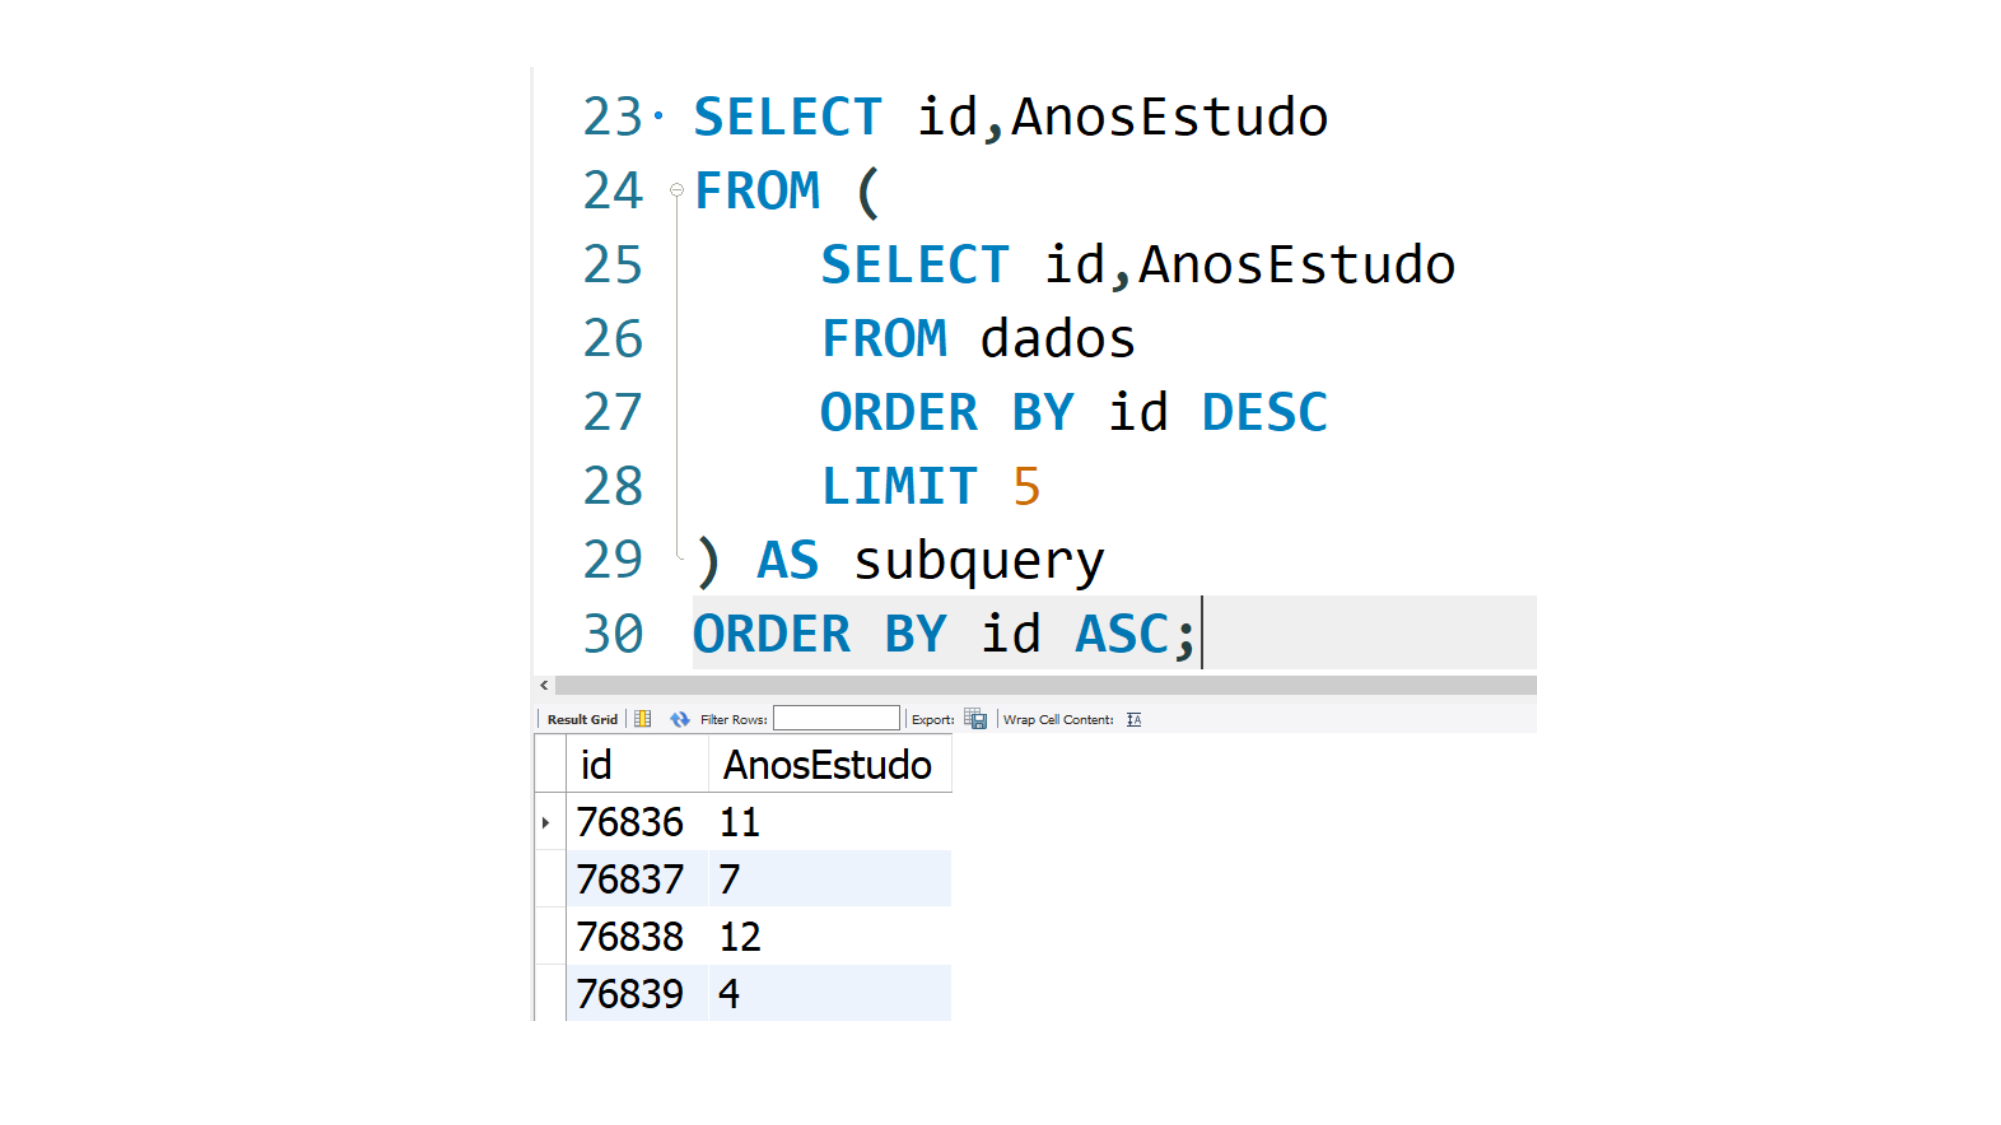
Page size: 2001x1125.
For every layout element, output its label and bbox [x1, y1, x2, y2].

picture [529, 67, 1537, 1021]
